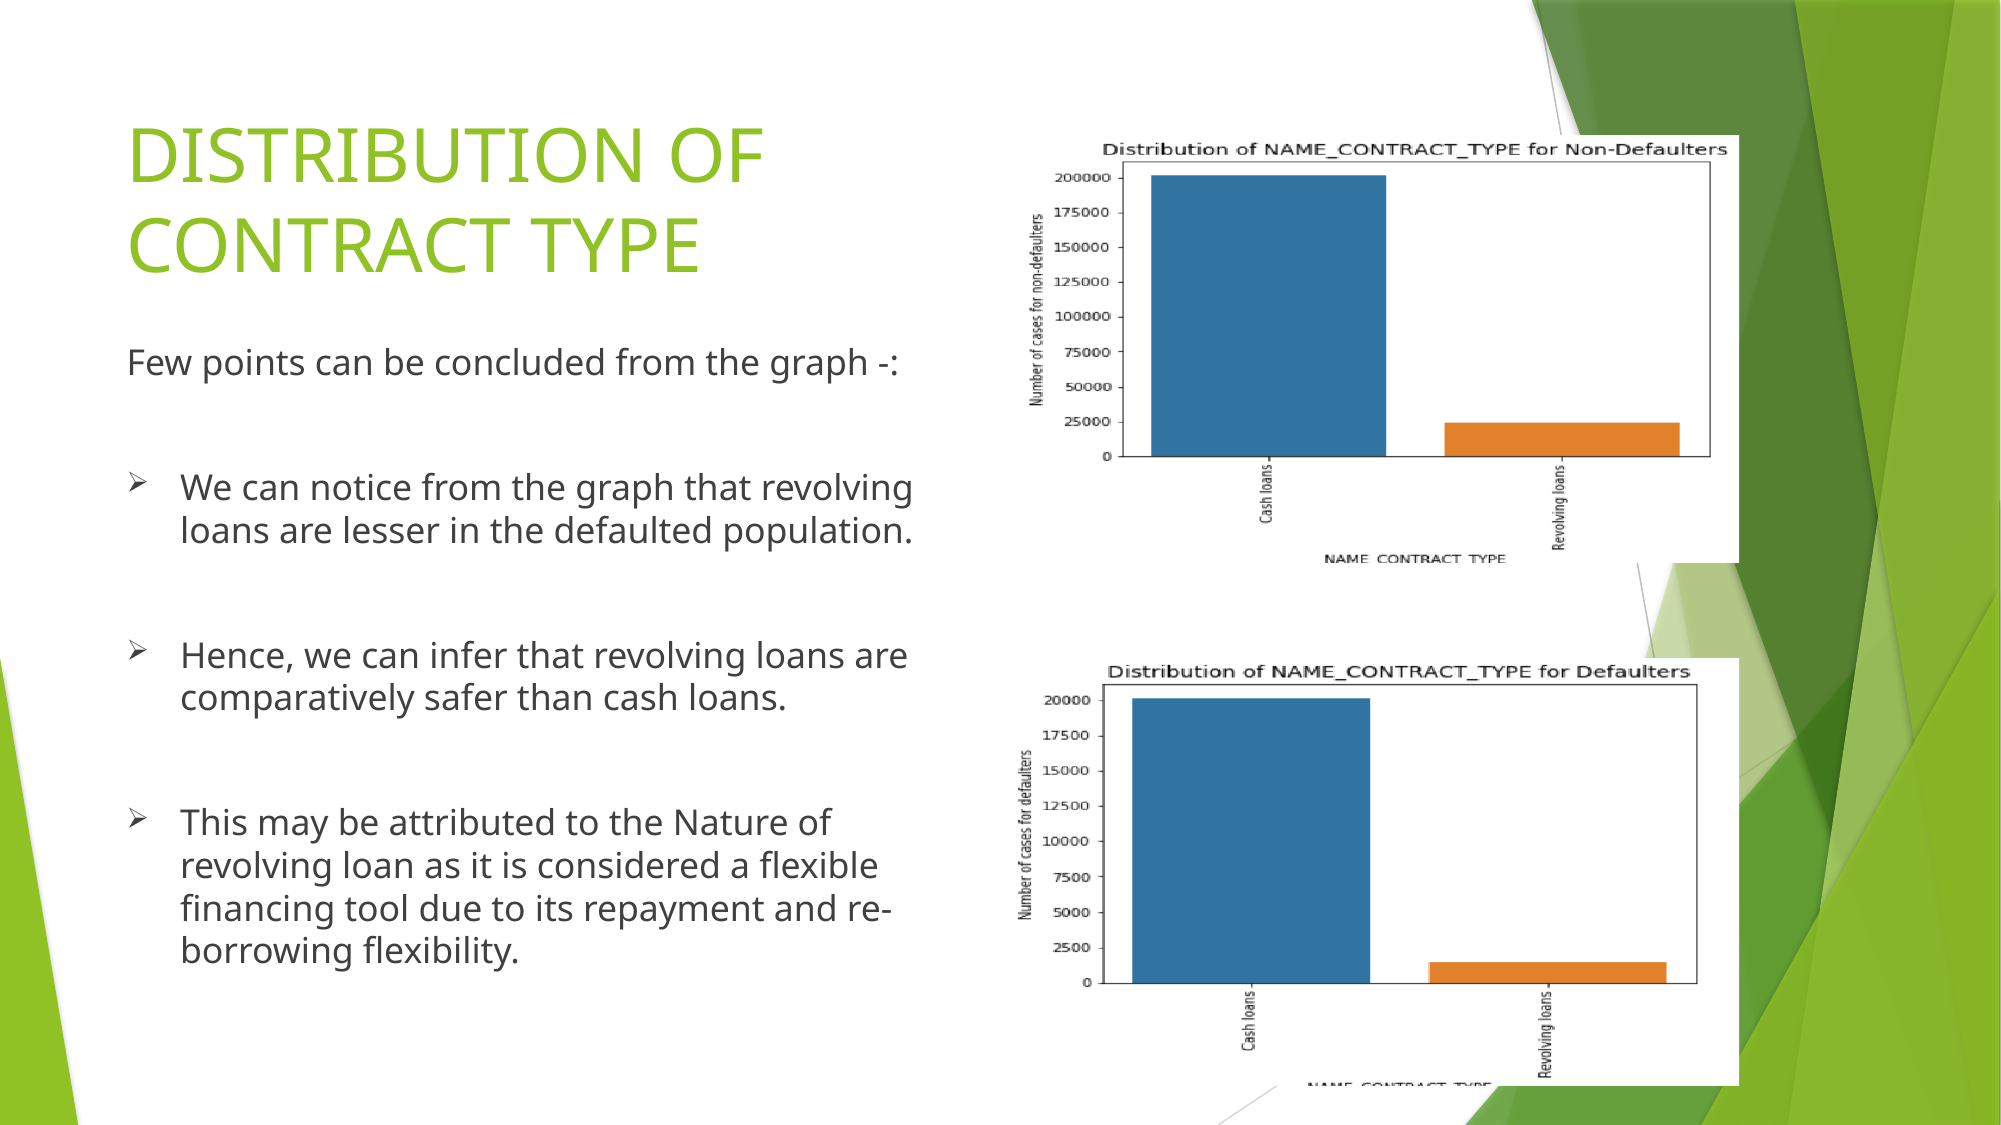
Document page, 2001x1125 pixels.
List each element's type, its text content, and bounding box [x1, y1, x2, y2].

picture [1004, 135, 1740, 563]
title DISTRIBUTION OF CONTRACT TYPE [111, 99, 968, 317]
text_box [0, 657, 80, 1125]
list Few points can be concluded from the graph -: We can notice from the graph that revolving loans are lesser in the defaulted population. Hence, we can infer that revolving loans are comparatively safer than cash loans. This may be attributed to the Nature of revolving loan as it is considered a flexible financing tool due to its repayment and re-borrowing flexibility. [111, 332, 967, 992]
picture [1004, 657, 1740, 1086]
